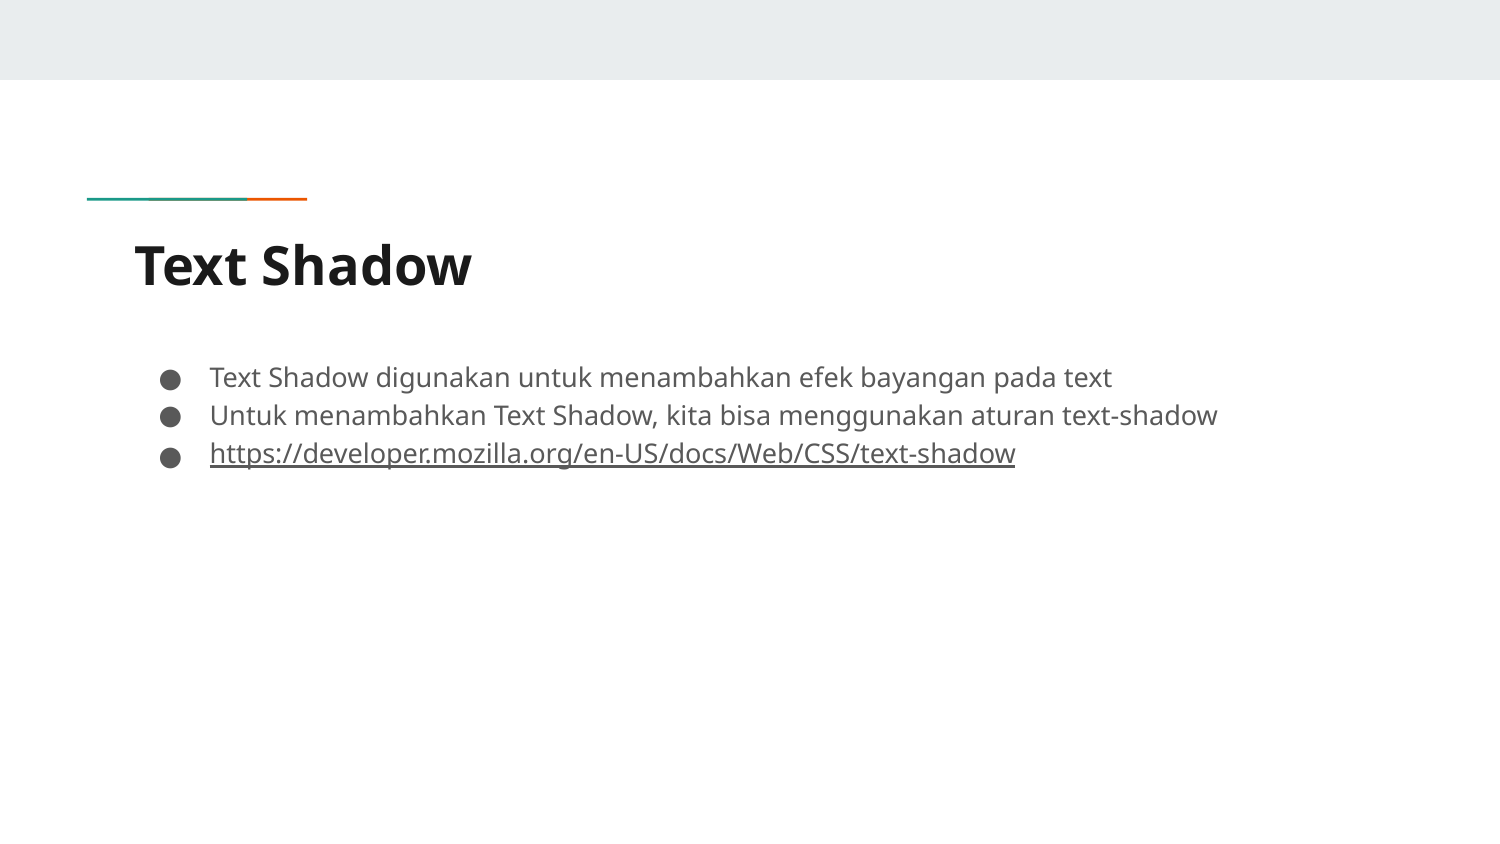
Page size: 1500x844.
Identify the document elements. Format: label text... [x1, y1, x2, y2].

title Text Shadow [119, 216, 1381, 305]
list Text Shadow digunakan untuk menambahkan efek bayangan pada text Untuk menambahkan Text Shadow, kita bisa menggunakan aturan text-shadow https://developer.mozilla.org/en-US/docs/Web/CSS/text-shadow [119, 341, 1381, 712]
